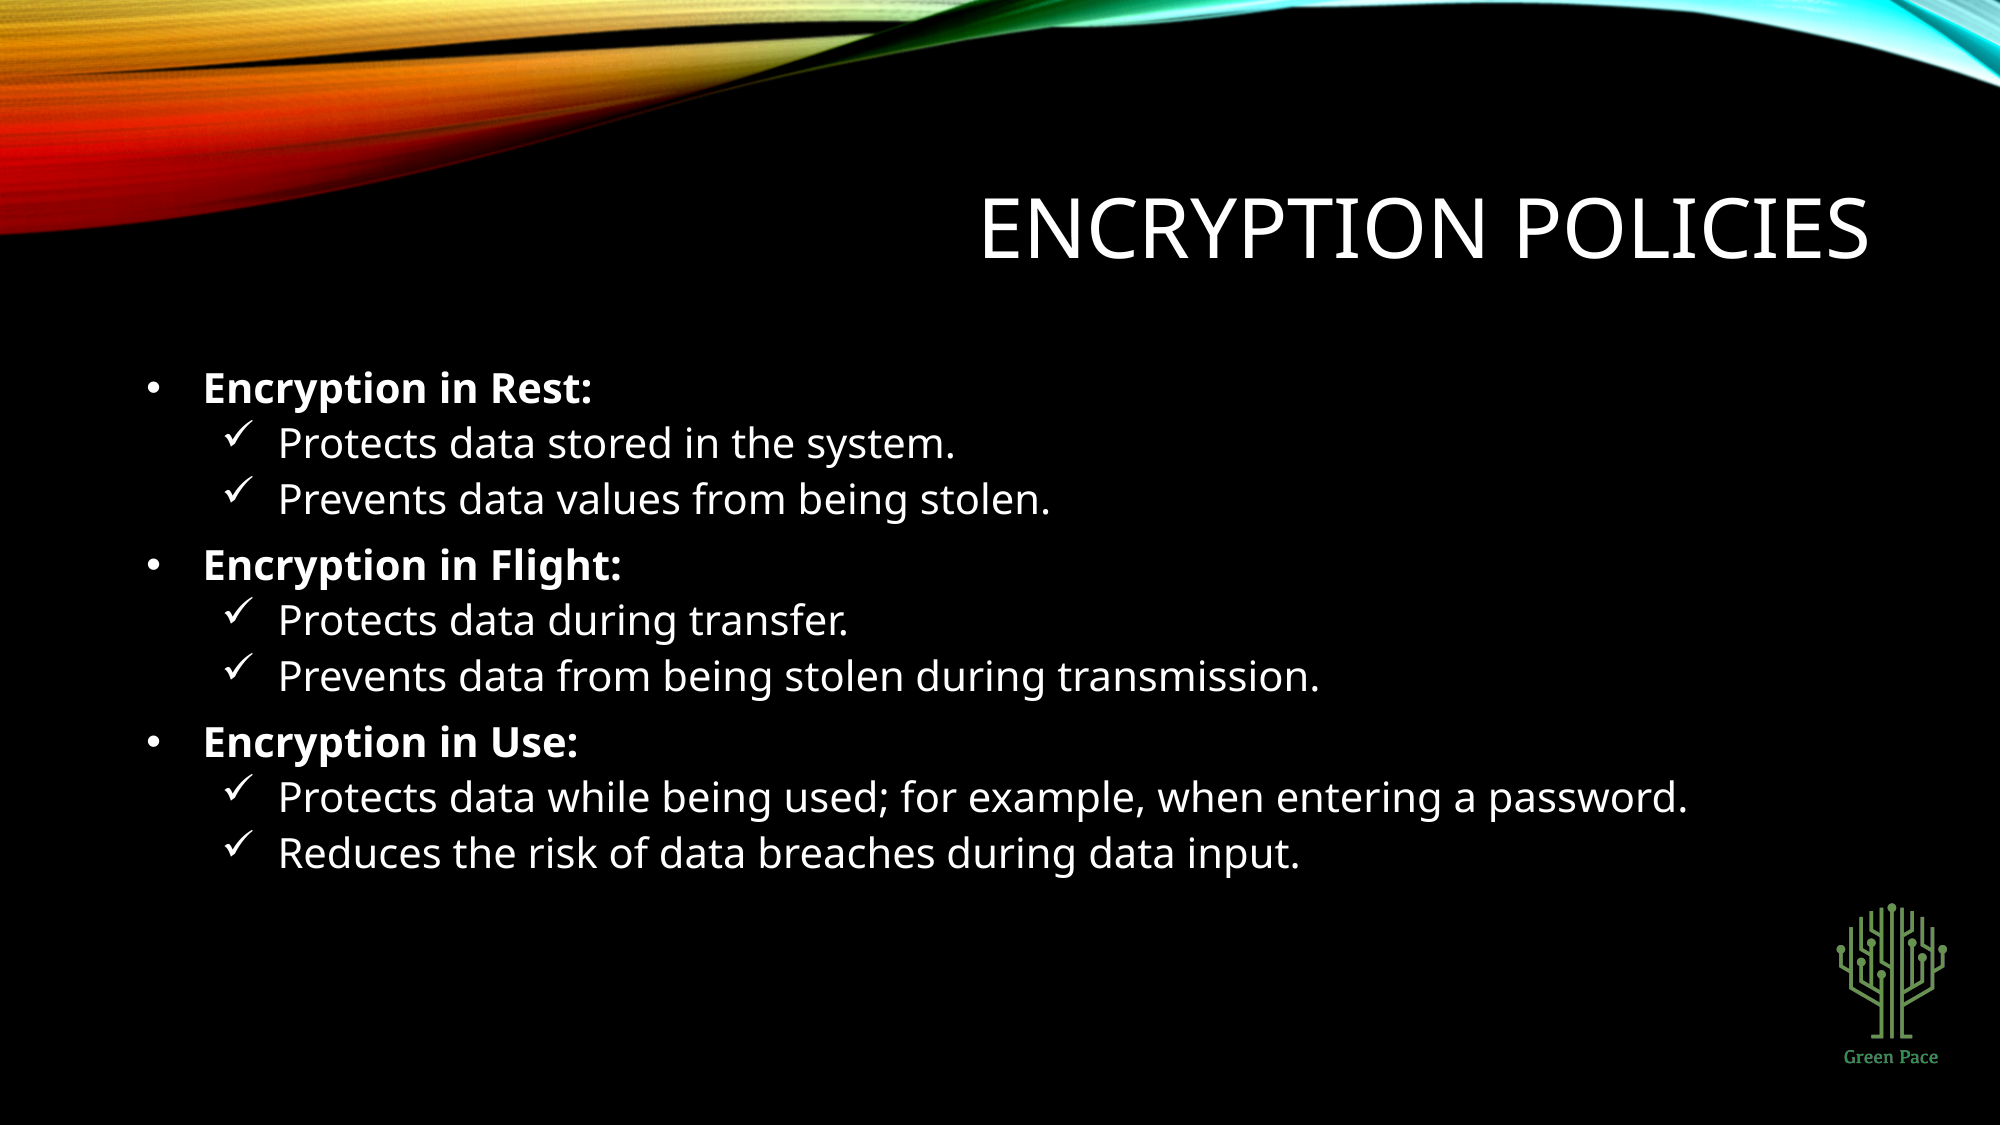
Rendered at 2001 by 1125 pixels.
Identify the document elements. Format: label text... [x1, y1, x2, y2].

picture [0, 0, 2000, 237]
title ENCRYPTION POLICIES [474, 125, 1888, 338]
list Encryption in Rest: Protects data stored in the system. Prevents data values from being stolen. Encryption in Flight: Protects data during transfer. Prevents data from being stolen during transmission. Encryption in Use: Protects data while being used; for example, when entering a password. Reduces the risk of data breaches during data input. [112, 360, 1888, 1021]
picture [1817, 892, 1964, 1082]
